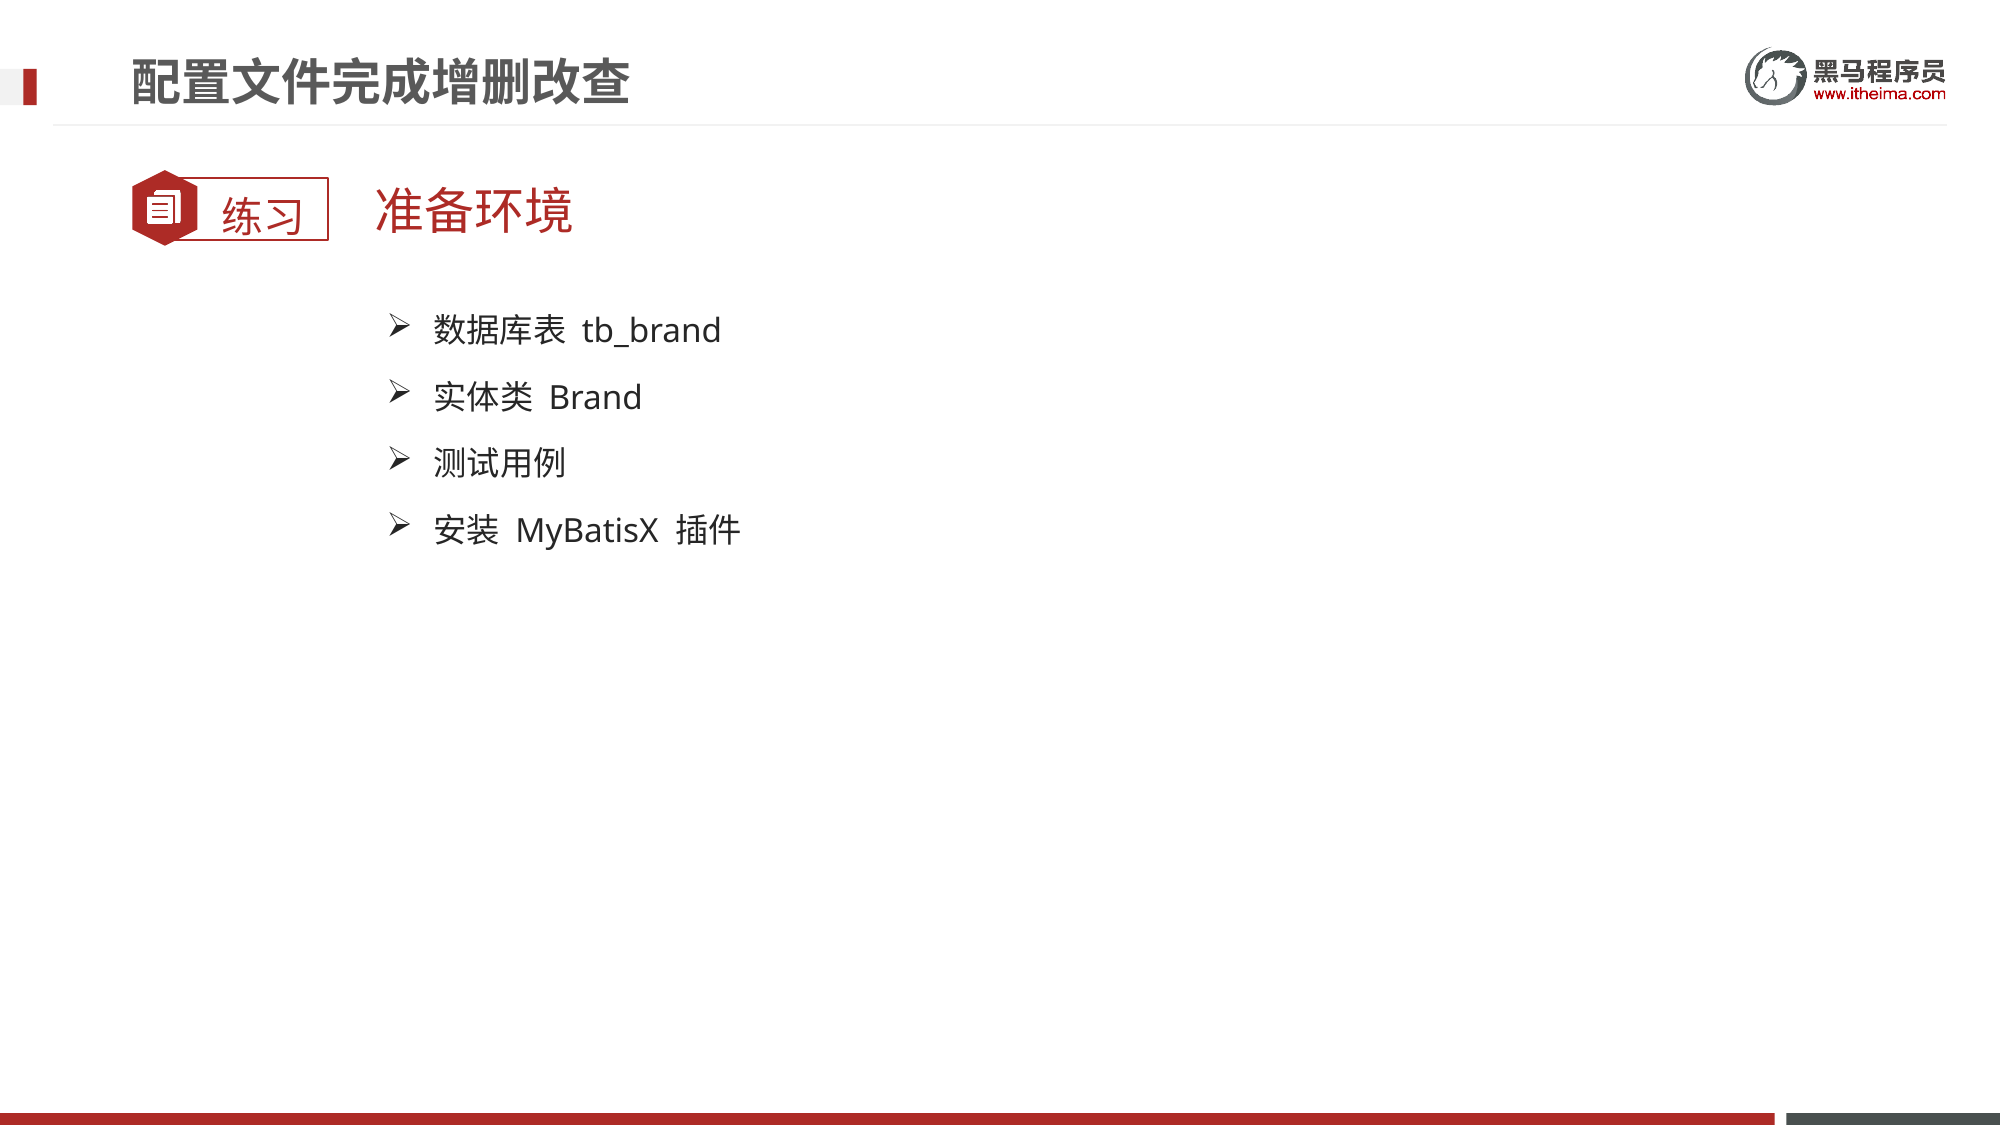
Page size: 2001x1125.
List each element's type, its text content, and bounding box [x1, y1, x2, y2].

title 配置文件完成增删改查 [116, 38, 1556, 124]
list 准备环境 [360, 166, 1872, 252]
picture [1744, 46, 1946, 106]
picture [147, 190, 181, 224]
list 数据库表 tb_brand 实体类 Brand 测试用例 安装 MyBatisX 插件 [371, 281, 1872, 959]
